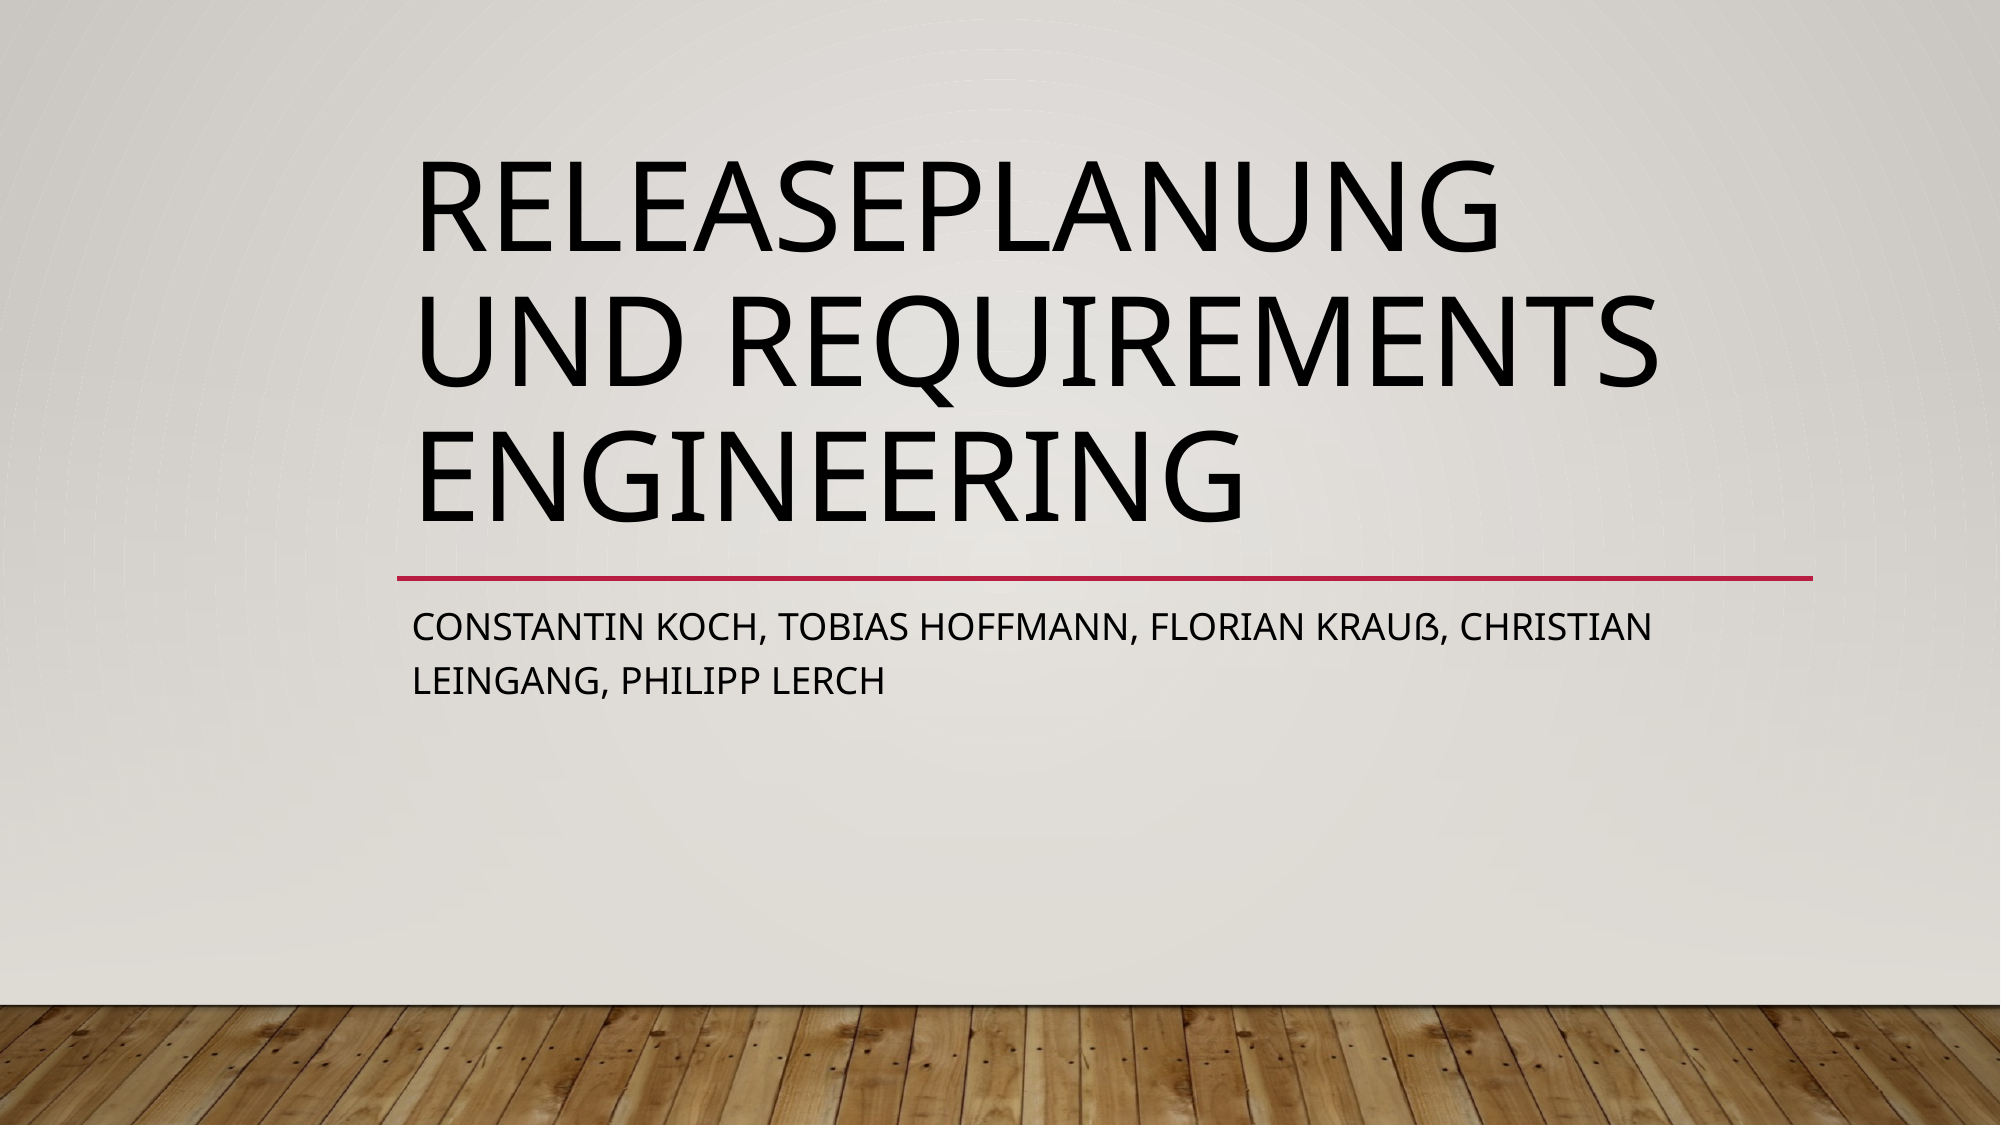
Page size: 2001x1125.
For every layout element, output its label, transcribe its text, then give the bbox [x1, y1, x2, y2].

subtitle Constantin koch, tobias hoffmann, florian krauß, christian leingang, philipp lerch [396, 579, 1814, 740]
picture [0, 1005, 2000, 1125]
title Releaseplanung und Requirements Engineering [396, 131, 1814, 549]
